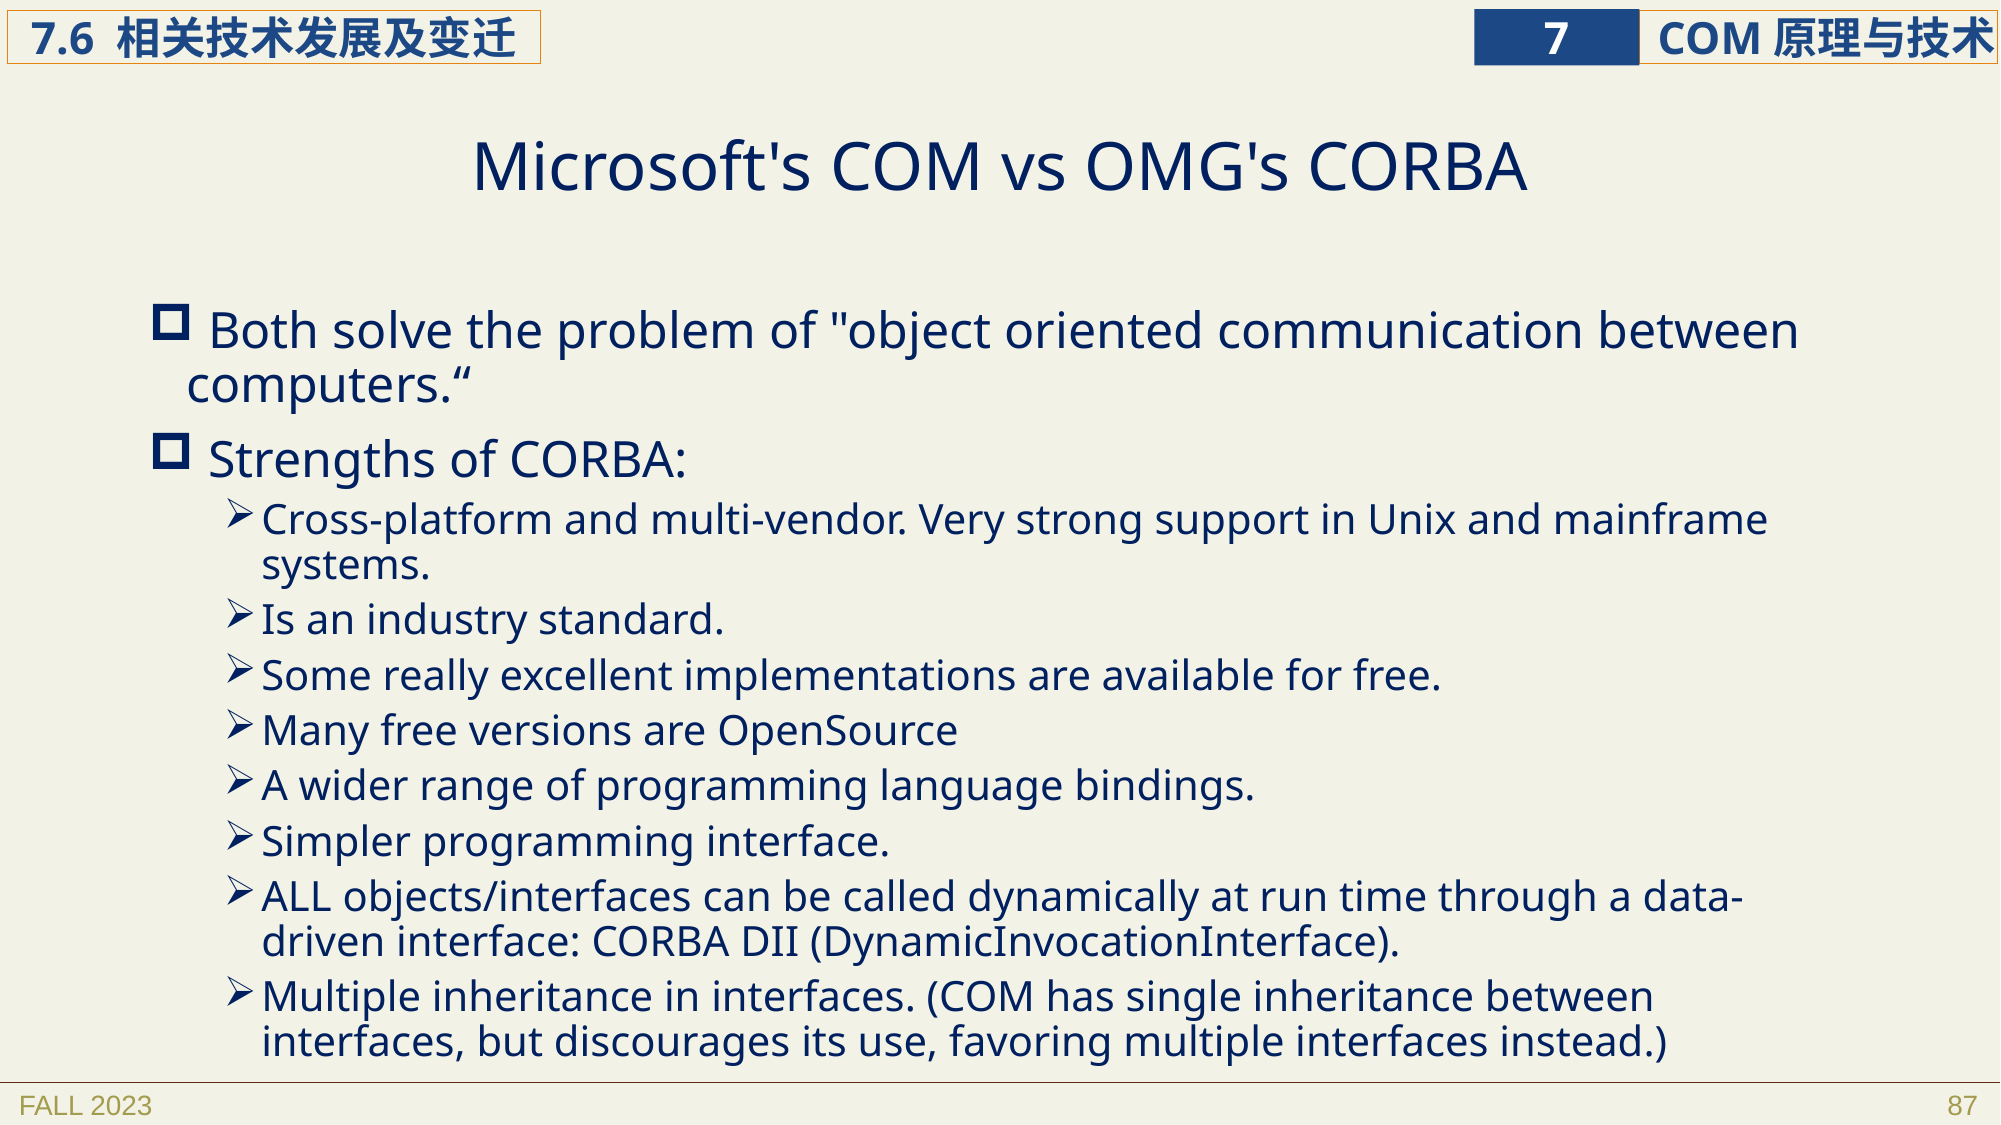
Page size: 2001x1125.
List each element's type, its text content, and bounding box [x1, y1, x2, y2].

title Microsoft's COM vs OMG's CORBA [137, 59, 1863, 278]
list Both solve the problem of "object oriented communication between computers.“ Strengths of CORBA: Cross-platform and multi-vendor. Very strong support in Unix and mainframe systems. Is an industry standard. Some really excellent implementations are available for free. Many free versions are OpenSource A wider range of programming language bindings. Simpler programming interface. ALL objects/interfaces can be called dynamically at run time through a data-driven interface: CORBA DII (DynamicInvocationInterface). Multiple inheritance in interfaces. (COM has single inheritance between interfaces, but discourages its use, favoring multiple interfaces instead.) [137, 299, 1863, 1014]
